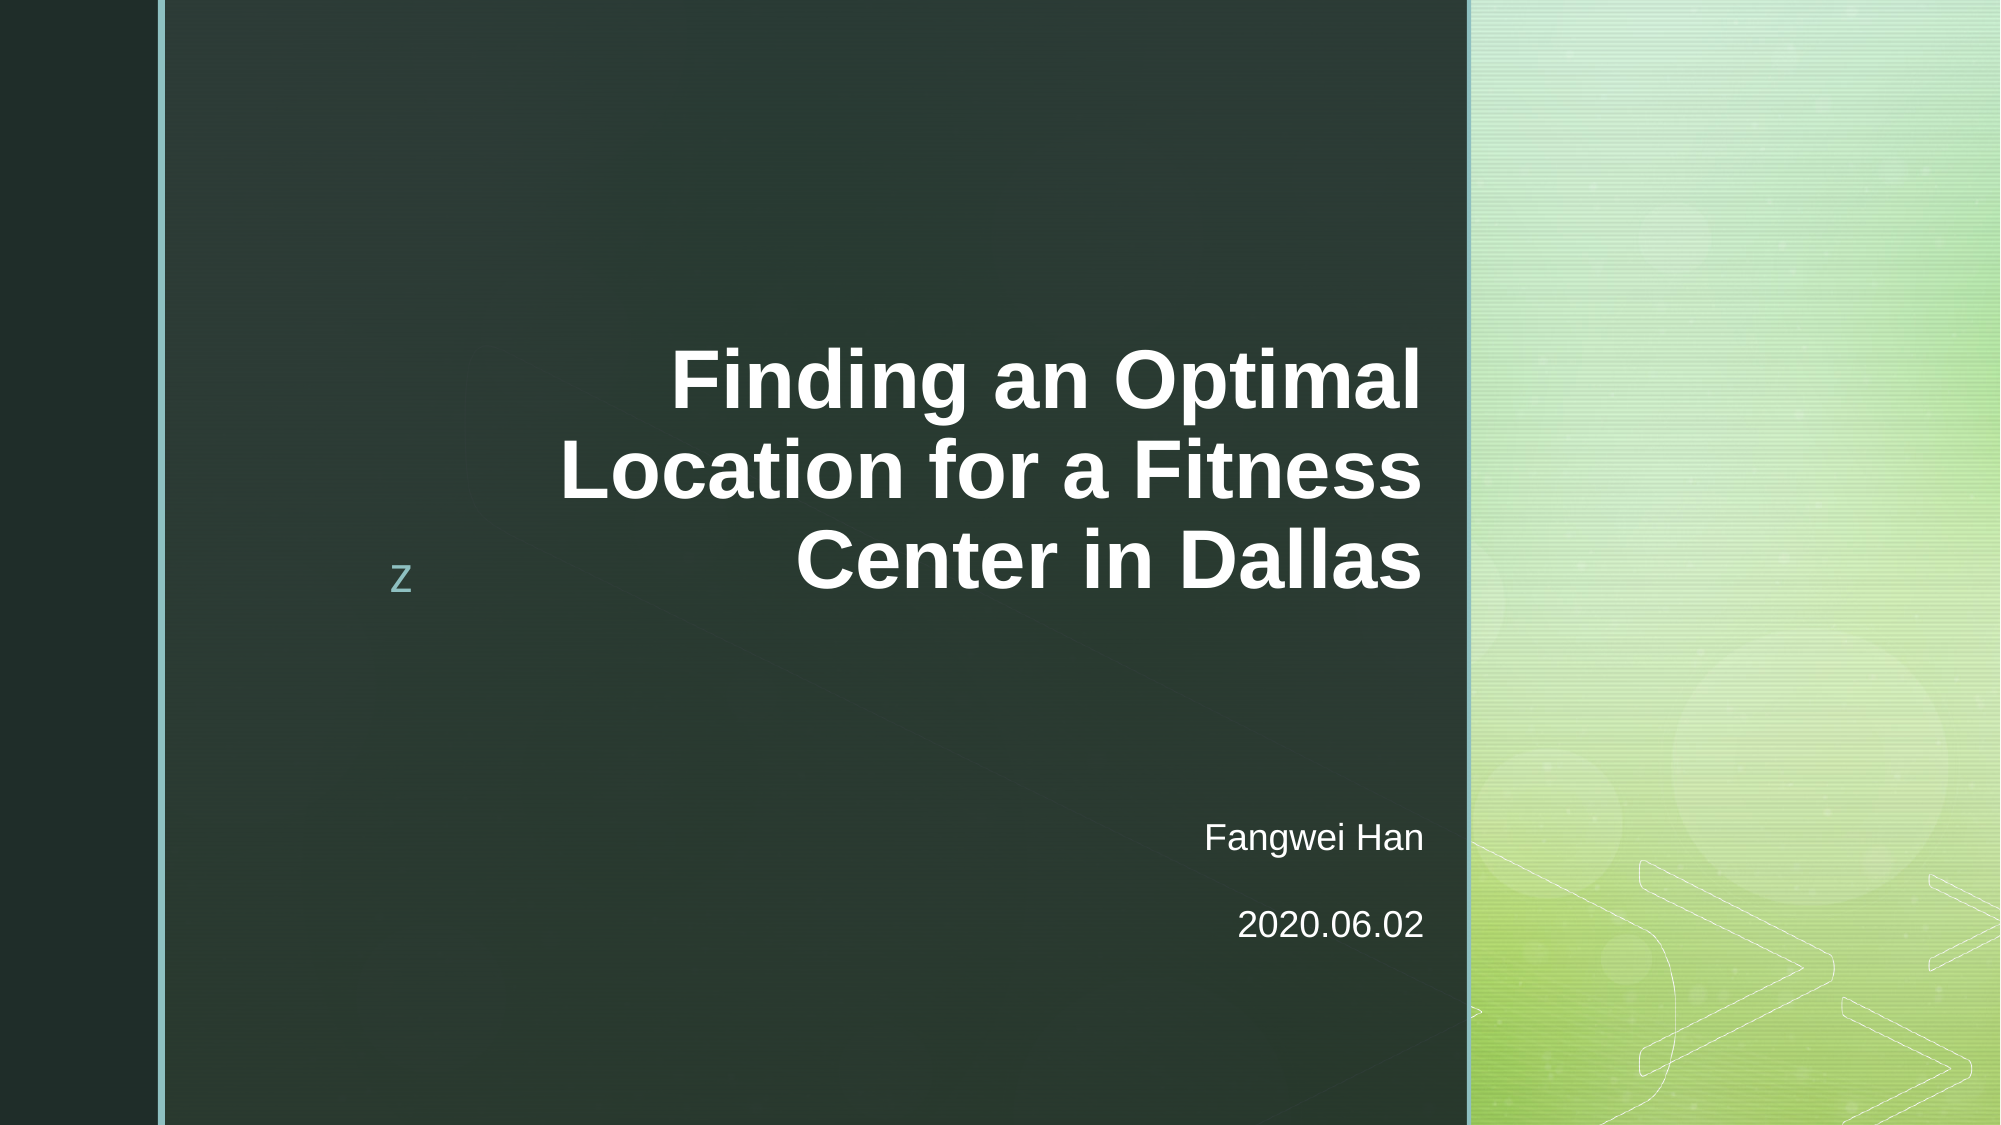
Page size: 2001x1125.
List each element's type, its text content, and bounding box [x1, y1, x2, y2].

picture [1472, 0, 2001, 1125]
subtitle Fangwei Han 2020.06.02 [560, 762, 1440, 953]
title Finding an Optimal Location for a Fitness Center in Dallas [534, 329, 1440, 702]
